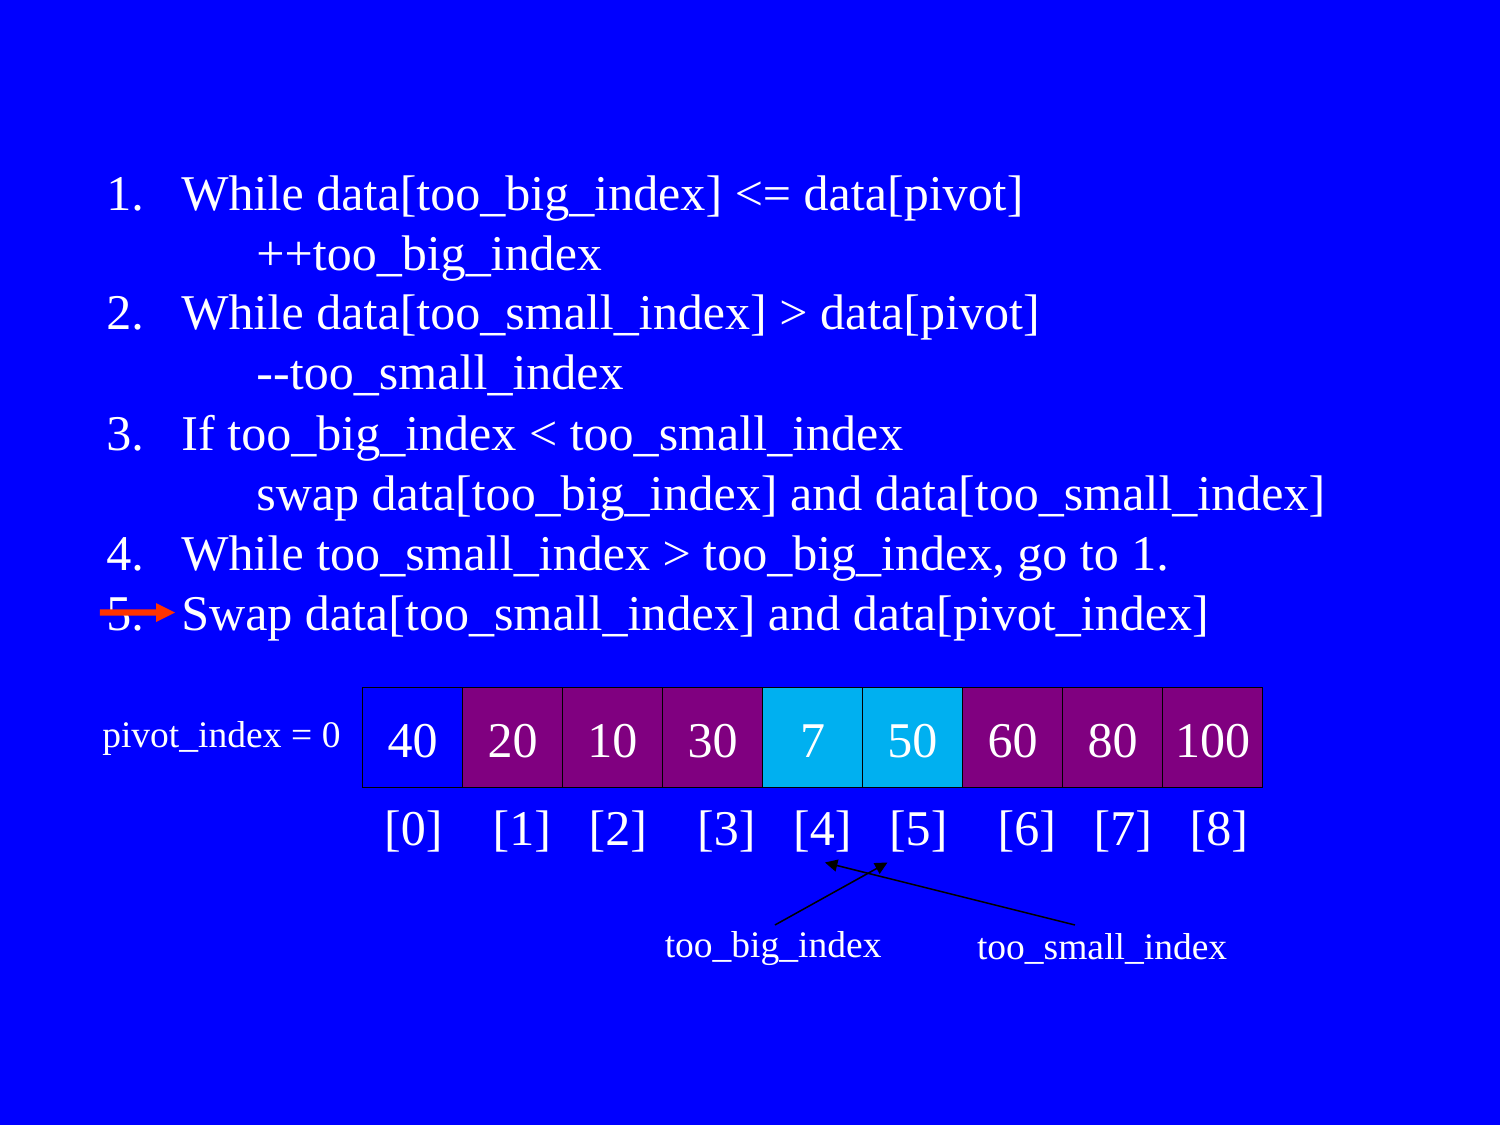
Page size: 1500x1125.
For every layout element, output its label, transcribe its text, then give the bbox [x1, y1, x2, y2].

text_box 40 [362, 687, 462, 788]
text_box too_small_index [962, 914, 1313, 975]
text_box 20 [462, 687, 562, 787]
text_box 7 [762, 687, 862, 787]
text_box [0] [1] [2] [3] [4] [5] [6] [7] [8] [369, 787, 1263, 863]
text_box 60 [962, 687, 1062, 787]
text_box [99, 606, 175, 619]
text_box pivot_index = 0 [87, 702, 356, 763]
text_box too_big_index [649, 912, 1026, 973]
text_box 30 [662, 687, 762, 787]
text_box [825, 859, 868, 873]
text_box 50 [862, 687, 962, 787]
text_box 80 [1062, 687, 1162, 787]
text_box While data[too_big_index] <= data[pivot] ++too_big_index While data[too_small_index] > data[pivot] --too_small_index If too_big_index < too_small_index swap data[too_big_index] and data[too_small_index] While too_small_index > too_big_index, go to 1. Swap data[too_small_index] and data[pivot_index] [91, 152, 1491, 828]
text_box 100 [1162, 687, 1263, 787]
text_box [774, 862, 888, 926]
text_box 10 [562, 687, 662, 787]
